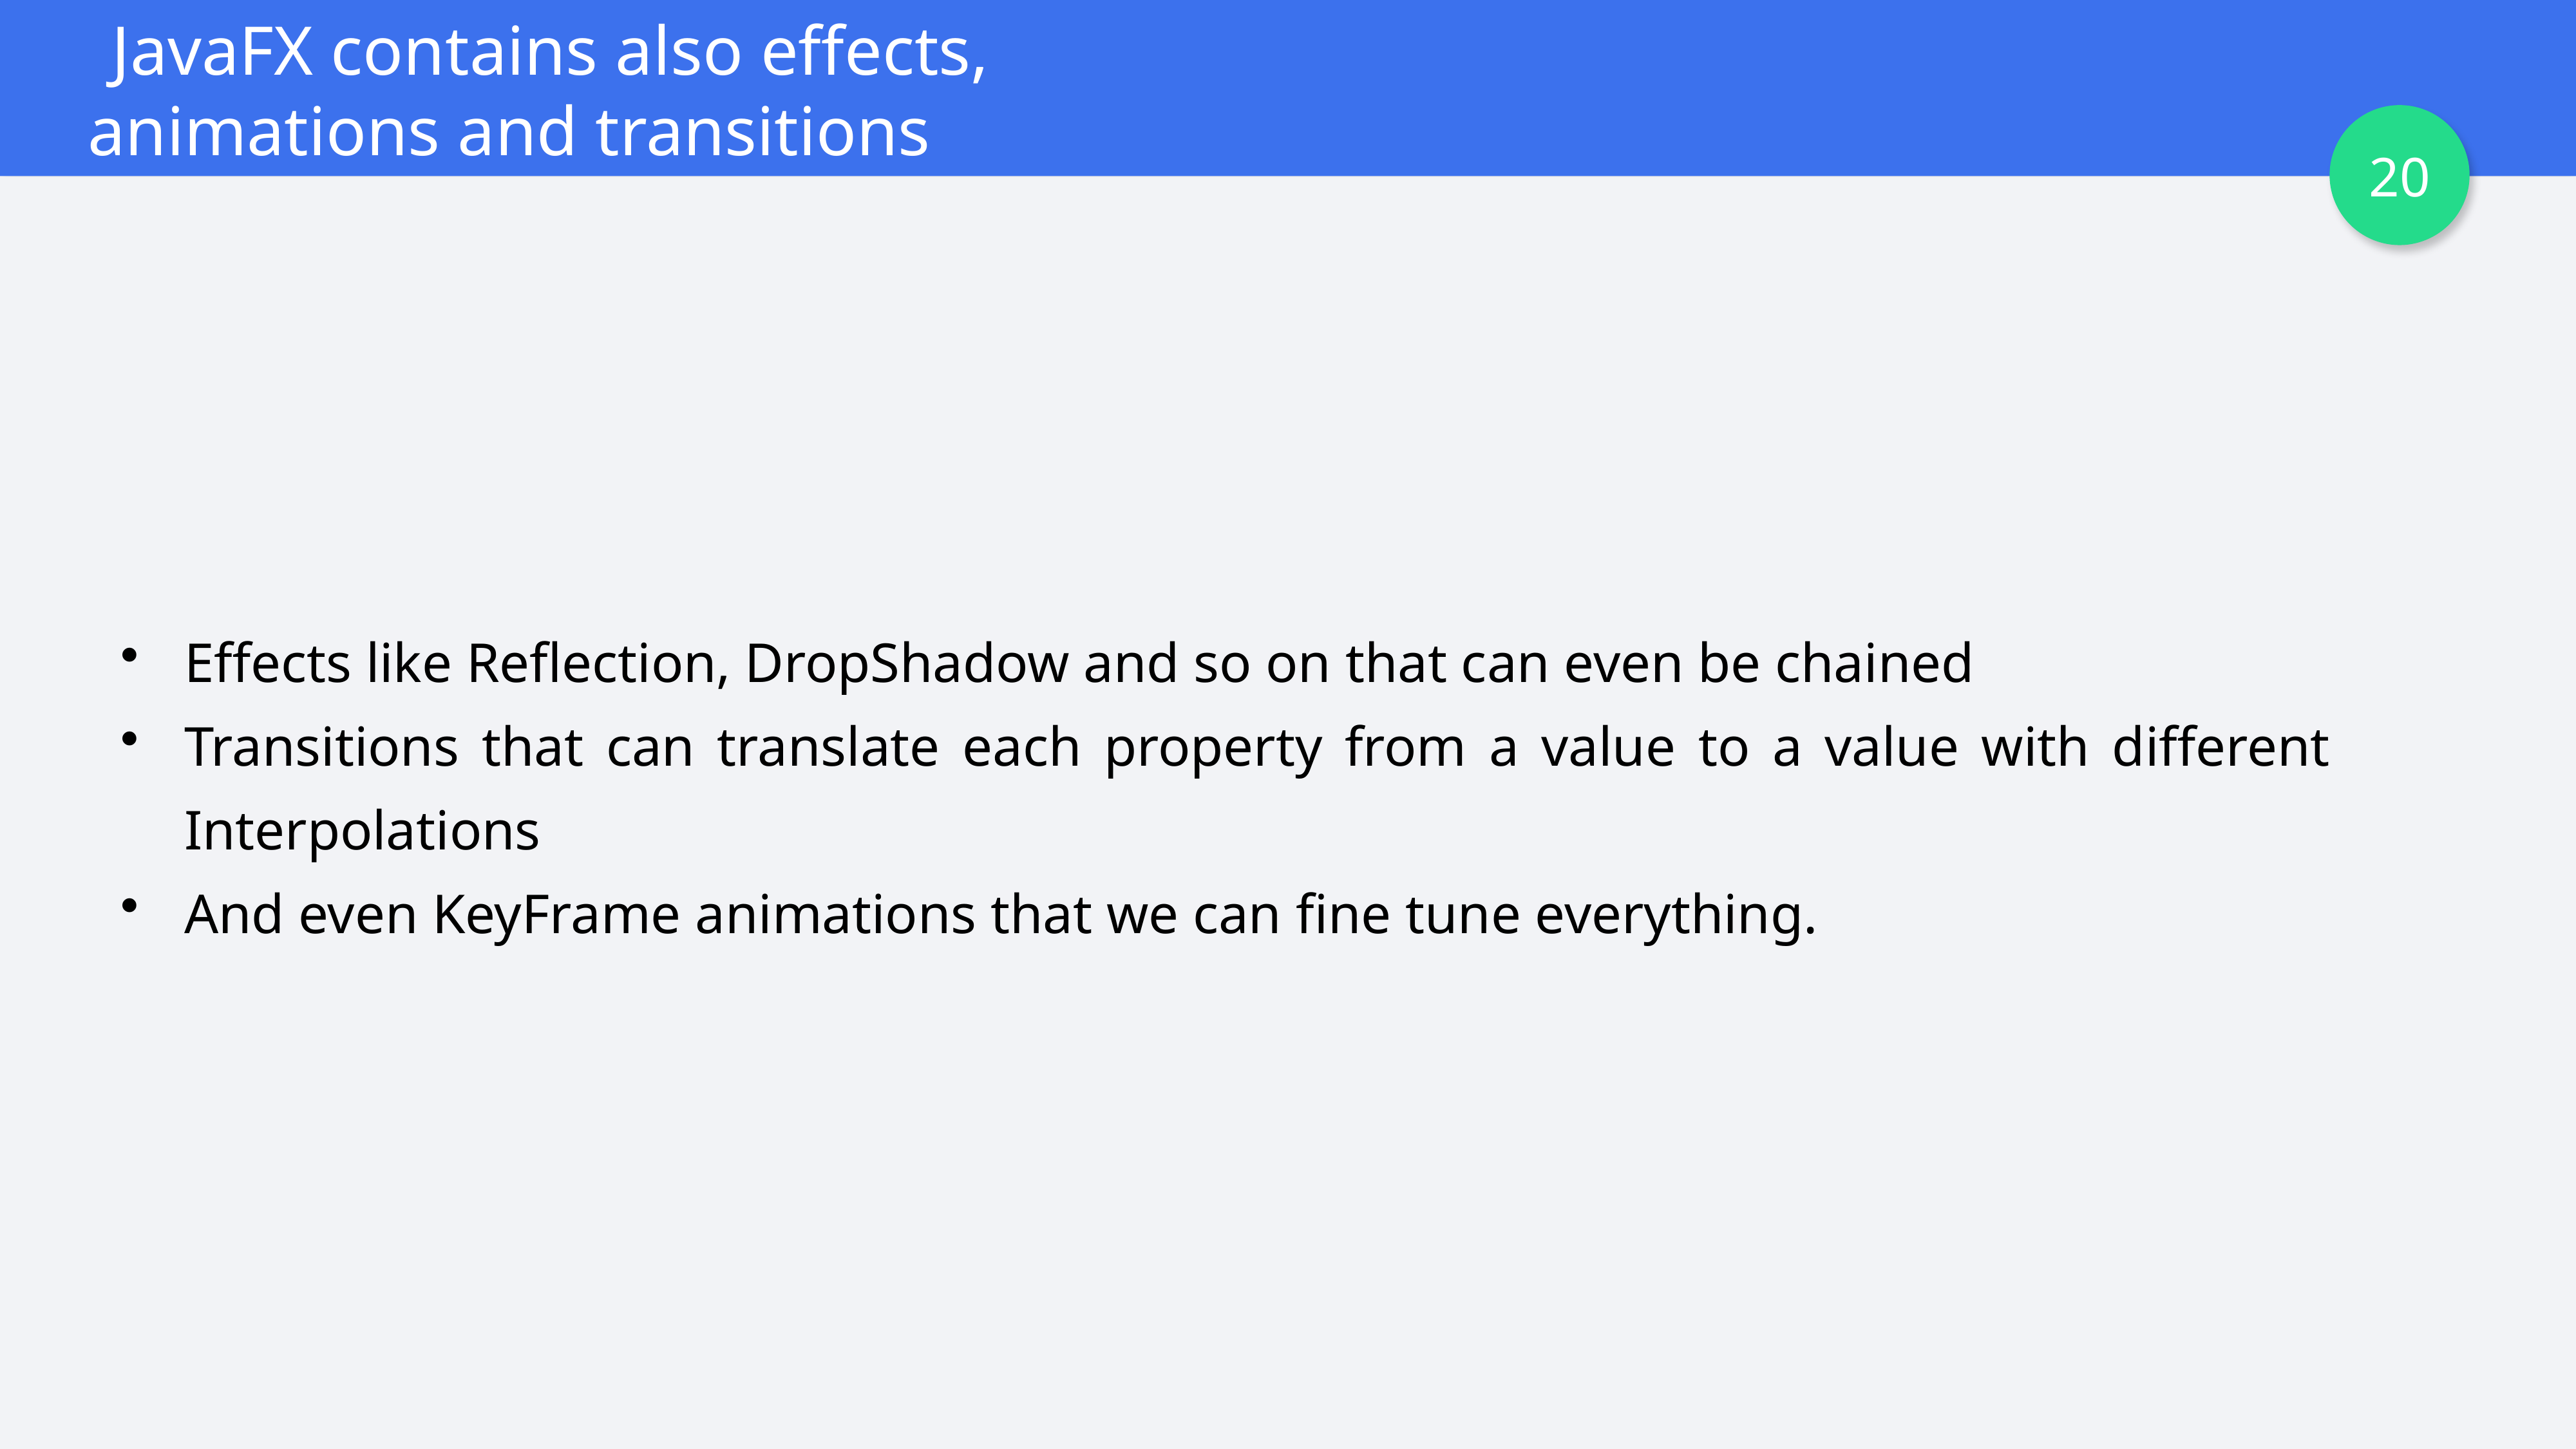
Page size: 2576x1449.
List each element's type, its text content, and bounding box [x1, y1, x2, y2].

text_box [0, 0, 2576, 176]
text_box Effects like Reflection, DropShadow and so on that can even be chained Transitions that can translate each property from a value to a value with different Interpolations And even KeyFrame animations that we can fine tune everything. [115, 604, 2338, 950]
text_box [0, 176, 2576, 1449]
text_box 20 [2349, 137, 2450, 213]
text_box JavaFX contains also effects, animations and transitions [82, 2, 1188, 175]
text_box [2329, 105, 2470, 245]
